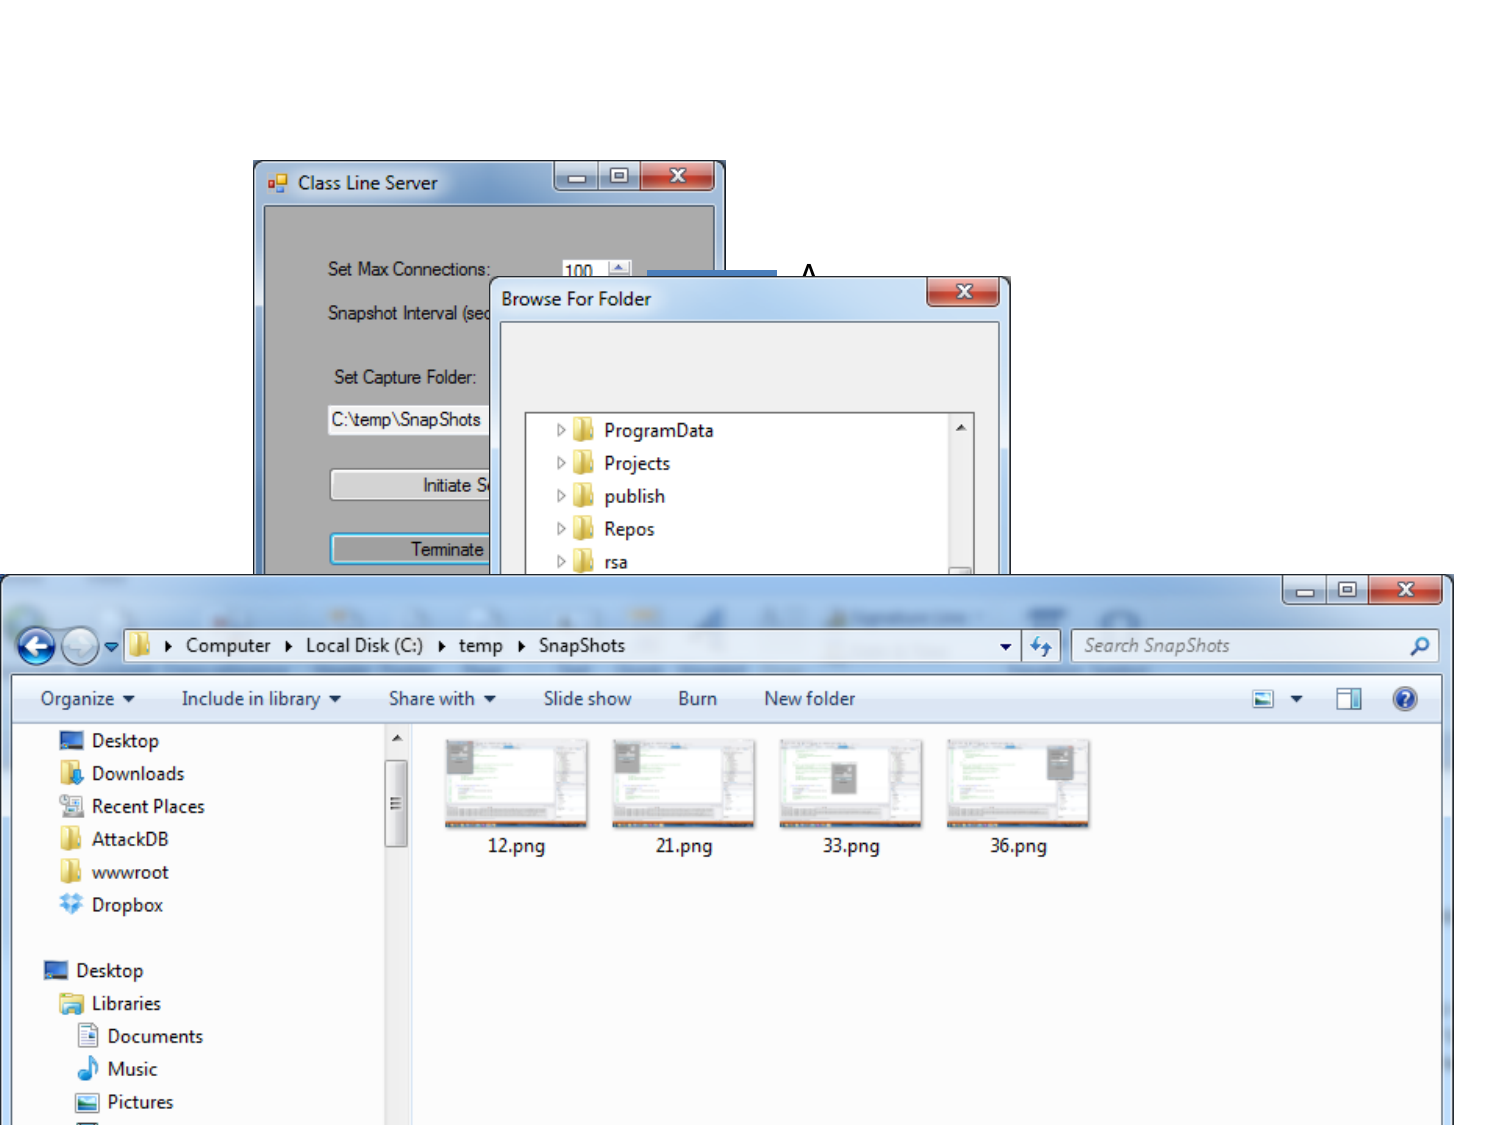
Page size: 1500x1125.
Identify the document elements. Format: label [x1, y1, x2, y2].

text_box [253, 160, 836, 572]
picture [0, 276, 1454, 1125]
